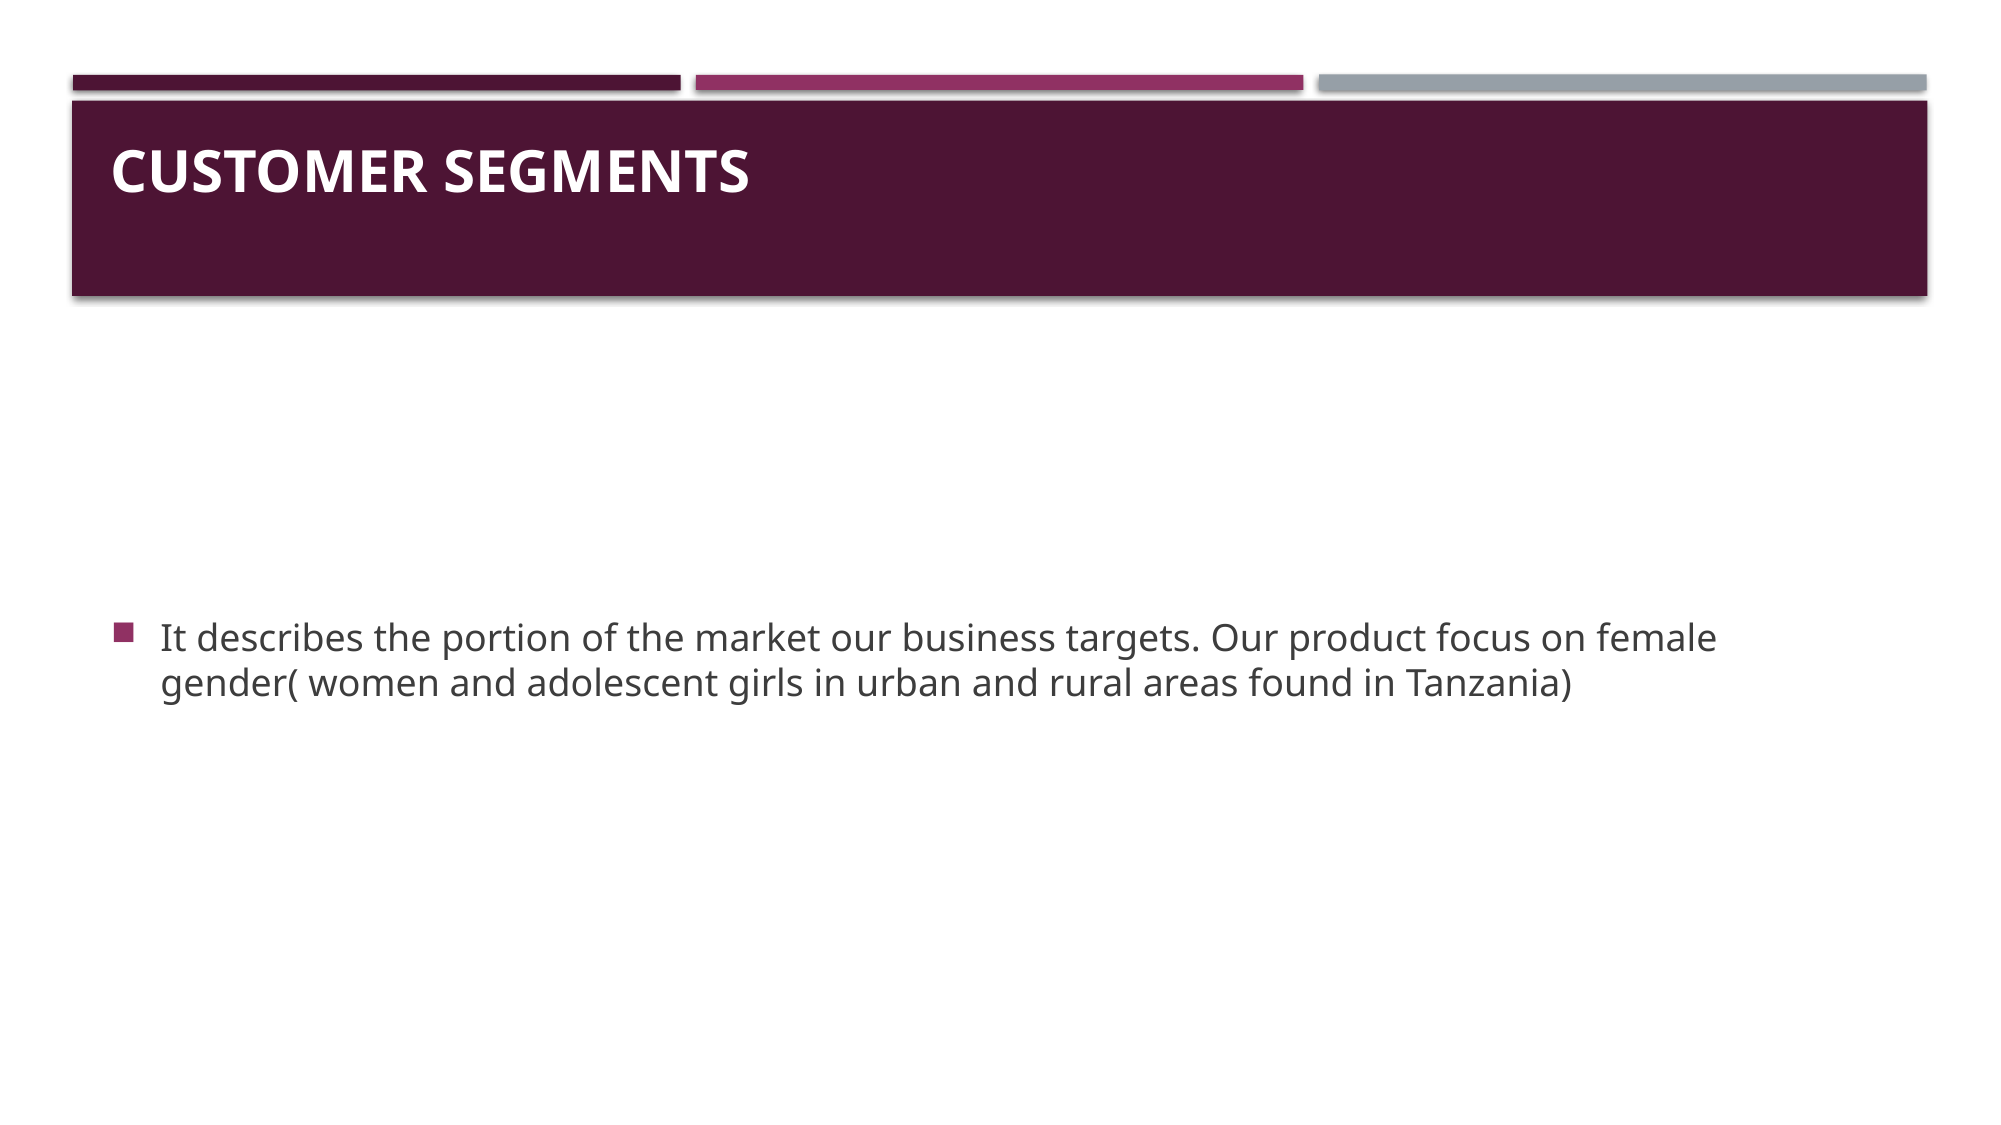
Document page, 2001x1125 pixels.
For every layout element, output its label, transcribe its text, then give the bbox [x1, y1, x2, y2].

list It describes the portion of the market our business targets. Our product focus on female gender( women and adolescent girls in urban and rural areas found in Tanzania) [95, 357, 1905, 962]
title CUSTOMER SEGMENTS [95, 115, 1905, 282]
